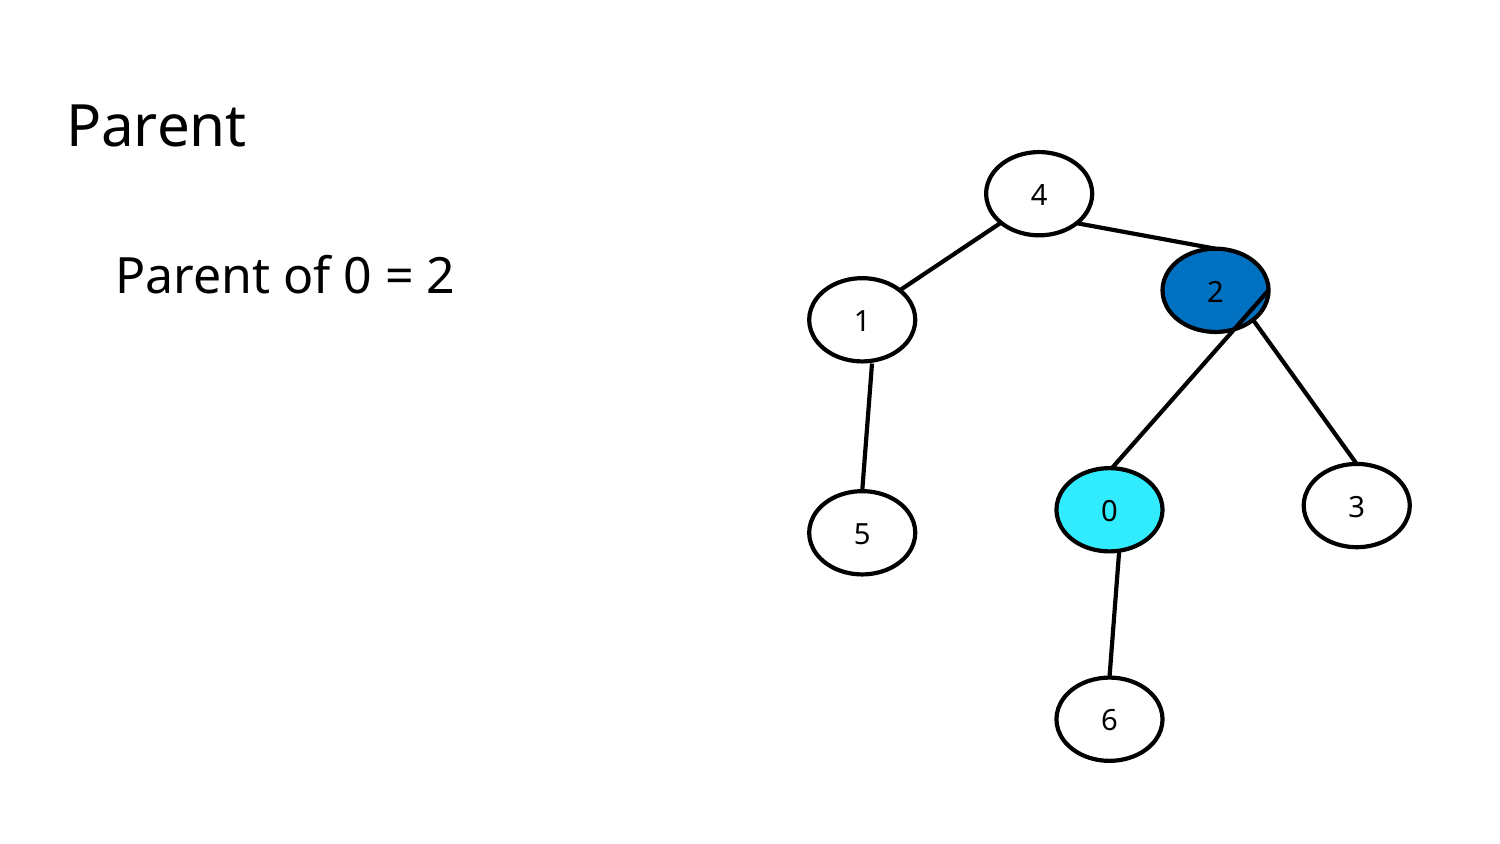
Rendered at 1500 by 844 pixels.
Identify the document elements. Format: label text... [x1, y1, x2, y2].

text_box 3 [1301, 462, 1412, 550]
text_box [1252, 319, 1357, 465]
title Parent [51, 72, 671, 167]
text_box 4 [984, 149, 1095, 238]
text_box 0 [1054, 467, 1165, 554]
text_box 1 [807, 276, 918, 364]
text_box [1102, 319, 1179, 480]
text_box 2 [1160, 246, 1271, 335]
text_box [1109, 549, 1120, 678]
text_box 6 [1054, 675, 1165, 763]
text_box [899, 222, 1001, 291]
text_box 5 [807, 489, 918, 577]
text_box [1076, 222, 1216, 250]
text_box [861, 363, 873, 492]
text_box Parent of 0 = 2 [100, 228, 526, 304]
